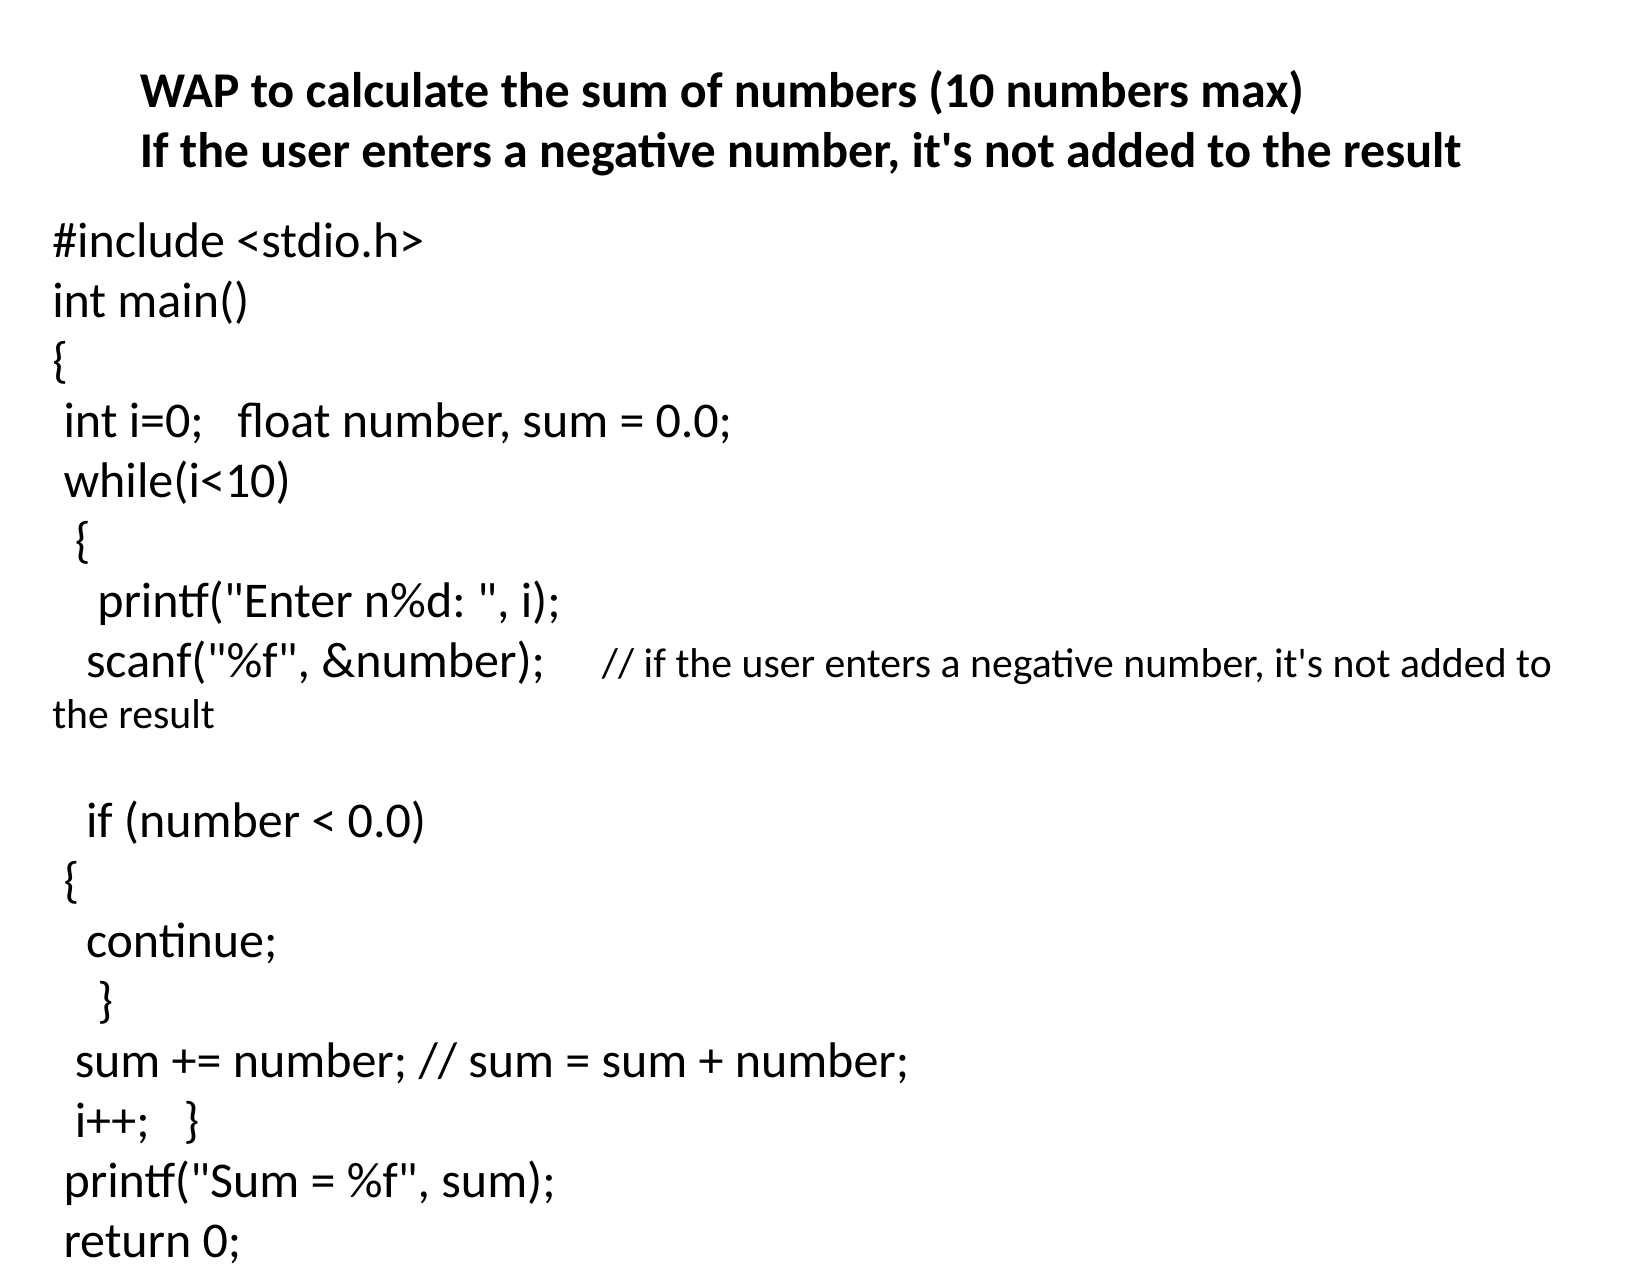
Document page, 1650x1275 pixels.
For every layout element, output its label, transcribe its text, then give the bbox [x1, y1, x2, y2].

text_box #include <stdio.h> int main() { int i=0; float number, sum = 0.0; while(i<10) { printf("Enter n%d: ", i); scanf("%f", &number); // if the user enters a negative number, it's not added to the result if (number < 0.0) { continue; } sum += number; // sum = sum + number; i++; } printf("Sum = %f", sum); return 0; } [37, 199, 1575, 1275]
text_box WAP to calculate the sum of numbers (10 numbers max) If the user enters a negative number, it's not added to the result [125, 49, 1575, 185]
